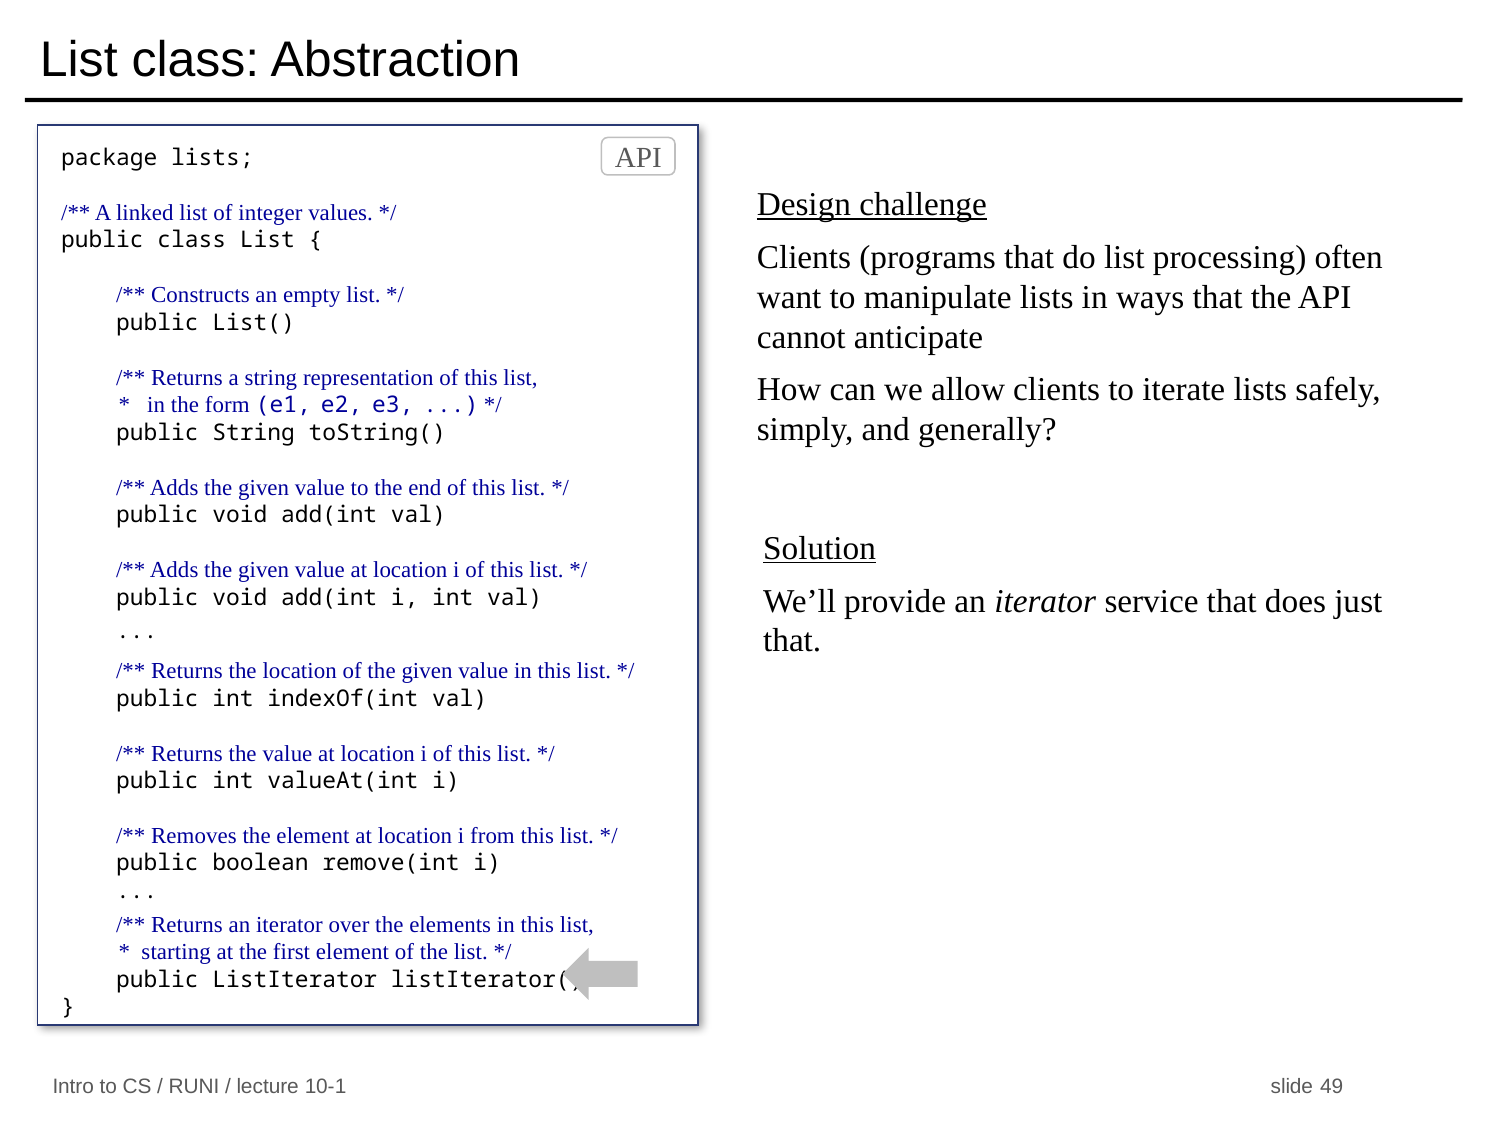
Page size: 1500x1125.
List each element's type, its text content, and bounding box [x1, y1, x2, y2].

text_box package lists; /** A linked list of integer values. */ public class List { /** Constructs an empty list. */ public List() /** Returns a string representation of this list, * in the form (e1, e2, e3, ...) */ public String toString() /** Adds the given value to the end of this list. */ public void add(int val) /** Adds the given value at location i of this list. */ public void add(int i, int val) ... /** Returns the location of the given value in this list. */ public int indexOf(int val) /** Returns the value at location i of this list. */ public int valueAt(int i) /** Removes the element at location i from this list. */ public boolean remove(int i) ... /** Returns an iterator over the elements in this list, * starting at the first element of the list. */ public ListIterator listIterator() } [37, 124, 698, 1025]
title List class: Abstraction [24, 12, 1463, 100]
text_box [562, 947, 638, 1000]
text_box Solution We’ll provide an iterator service that does just that. [747, 518, 1419, 782]
text_box API [601, 137, 676, 175]
text_box Design challenge Clients (programs that do list processing) often want to manipulate lists in ways that the API cannot anticipate How can we allow clients to iterate lists safely, simply, and generally? [741, 174, 1413, 475]
